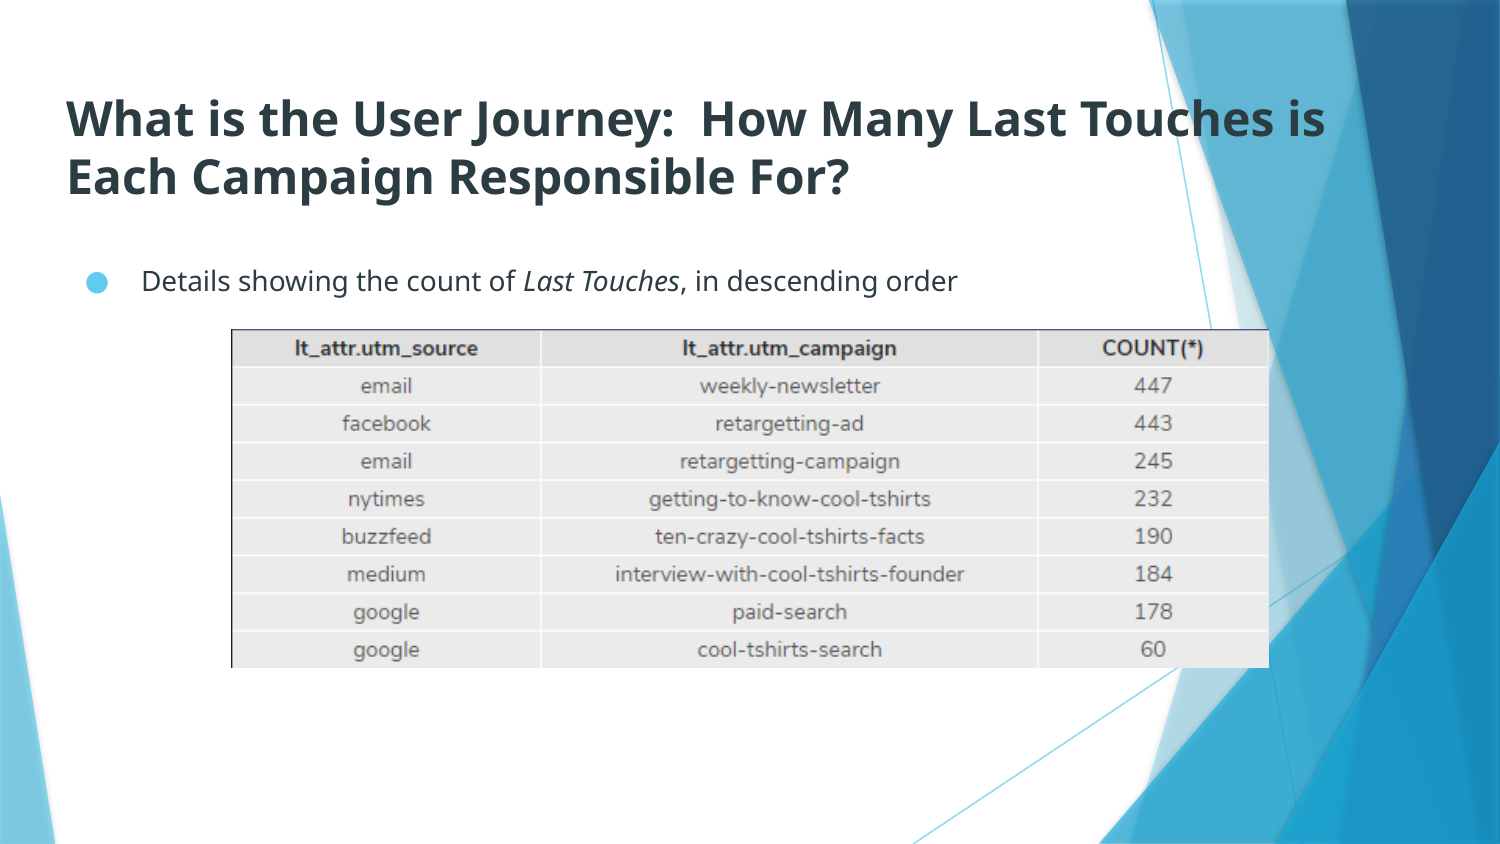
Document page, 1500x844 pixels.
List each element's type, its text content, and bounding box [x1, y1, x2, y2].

picture [230, 329, 1270, 668]
title What is the User Journey: How Many Last Touches is Each Campaign Responsible For? [51, 72, 1449, 220]
list Details showing the count of Last Touches, in descending order [51, 247, 1174, 750]
